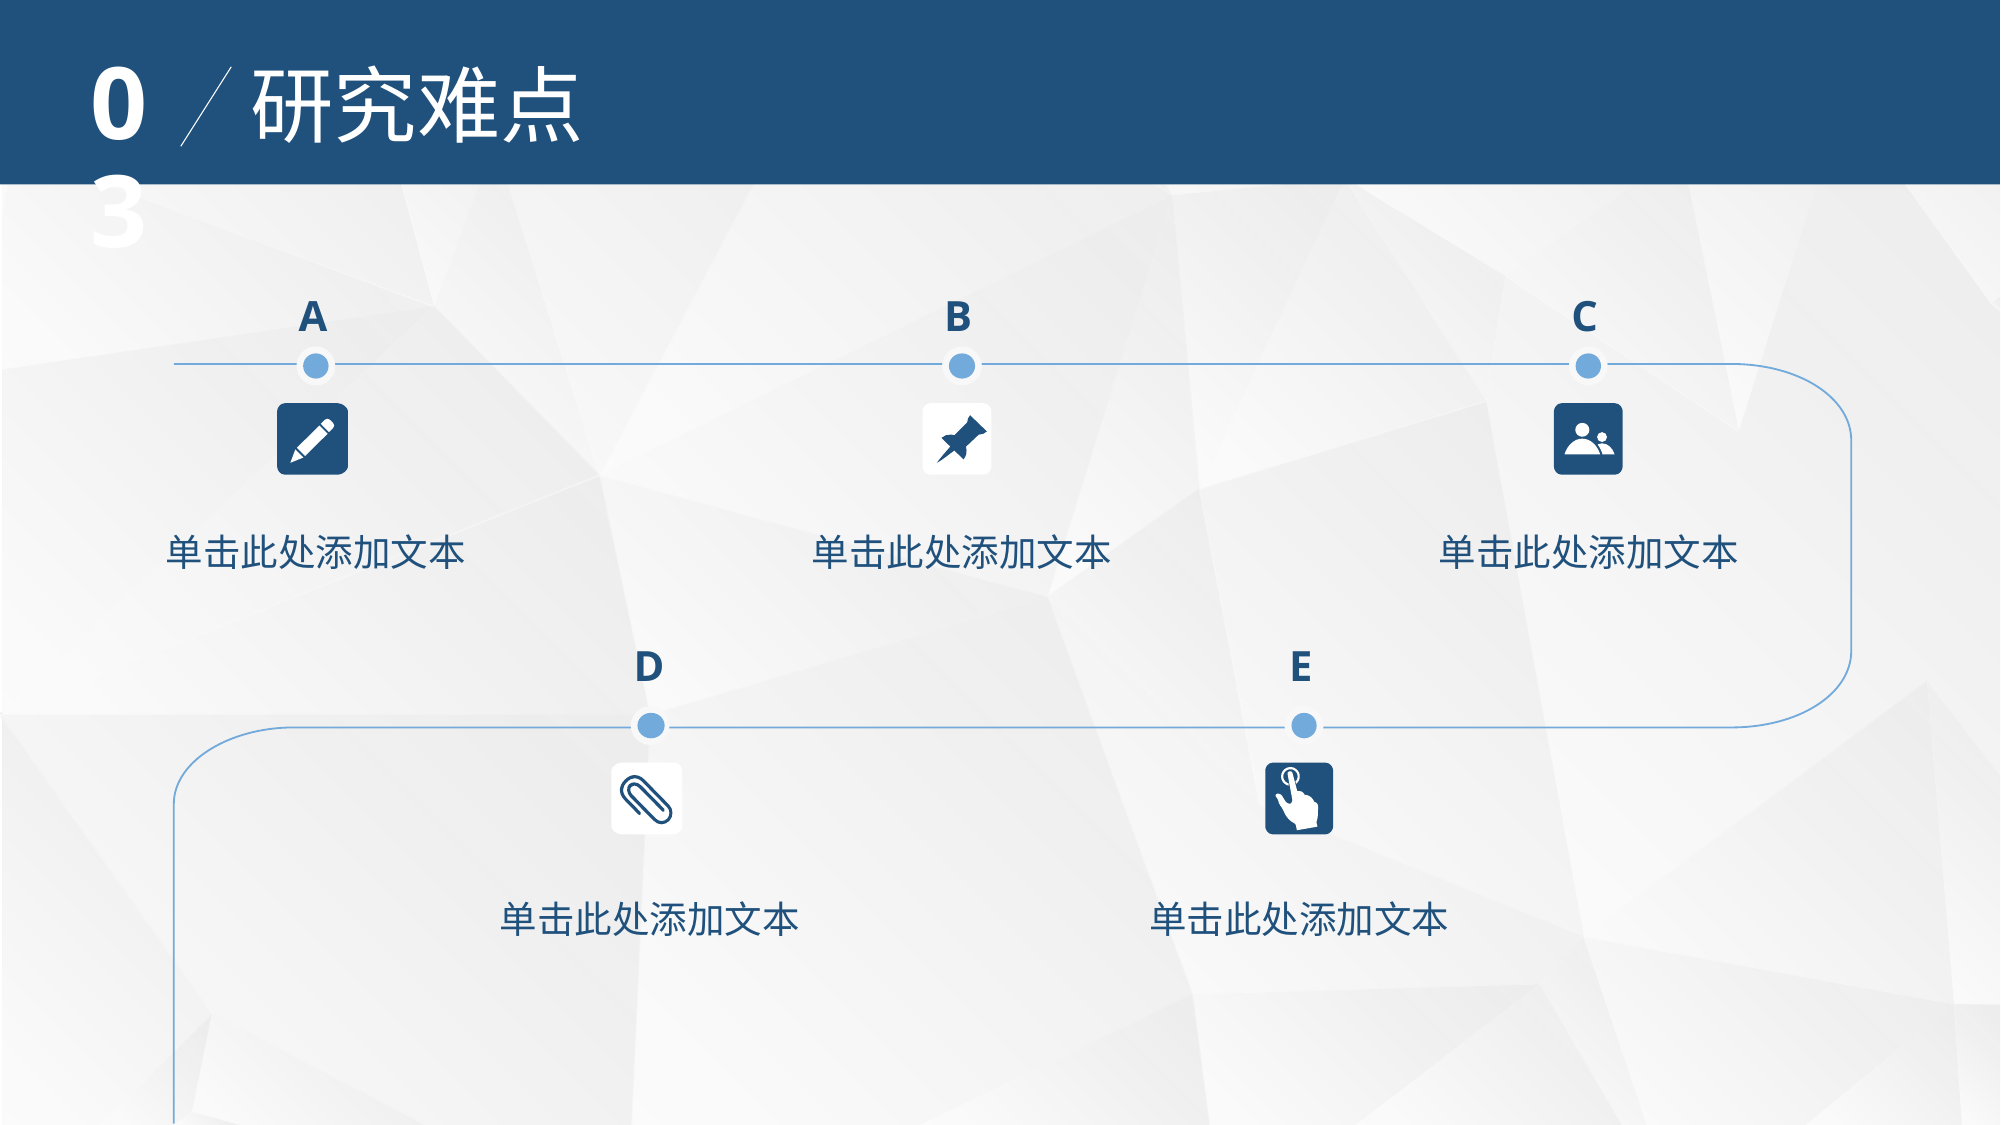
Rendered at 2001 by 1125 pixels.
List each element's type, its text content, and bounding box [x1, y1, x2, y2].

text_box [612, 763, 682, 834]
text_box [619, 775, 673, 825]
text_box 单击此处添加文本 [471, 870, 829, 967]
text_box [296, 354, 336, 386]
text_box [1575, 354, 1602, 379]
text_box [173, 363, 1852, 1124]
text_box [1563, 421, 1616, 456]
text_box A [199, 276, 427, 354]
text_box [1554, 403, 1622, 474]
text_box [1568, 354, 1608, 386]
text_box [303, 354, 329, 379]
text_box [923, 403, 991, 474]
list 研究难点 [235, 57, 989, 139]
text_box [296, 418, 335, 456]
text_box 单击此处添加文本 [783, 503, 1141, 600]
text_box [1291, 712, 1317, 739]
picture [0, 0, 2001, 1125]
text_box C [1464, 276, 1705, 354]
text_box [630, 706, 670, 745]
text_box [637, 712, 665, 739]
text_box D [528, 626, 770, 704]
text_box [290, 449, 304, 463]
text_box B [839, 276, 1078, 354]
text_box 单击此处添加文本 [137, 503, 495, 600]
text_box 单击此处添加文本 [1410, 503, 1768, 600]
text_box [1266, 763, 1333, 834]
text_box 单击此处添加文本 [1120, 870, 1478, 967]
text_box [942, 354, 982, 386]
text_box [948, 354, 976, 379]
text_box [936, 413, 989, 464]
text_box [1275, 767, 1319, 831]
text_box [1284, 706, 1324, 745]
text_box E [1182, 626, 1420, 704]
list 03 [75, 45, 218, 212]
